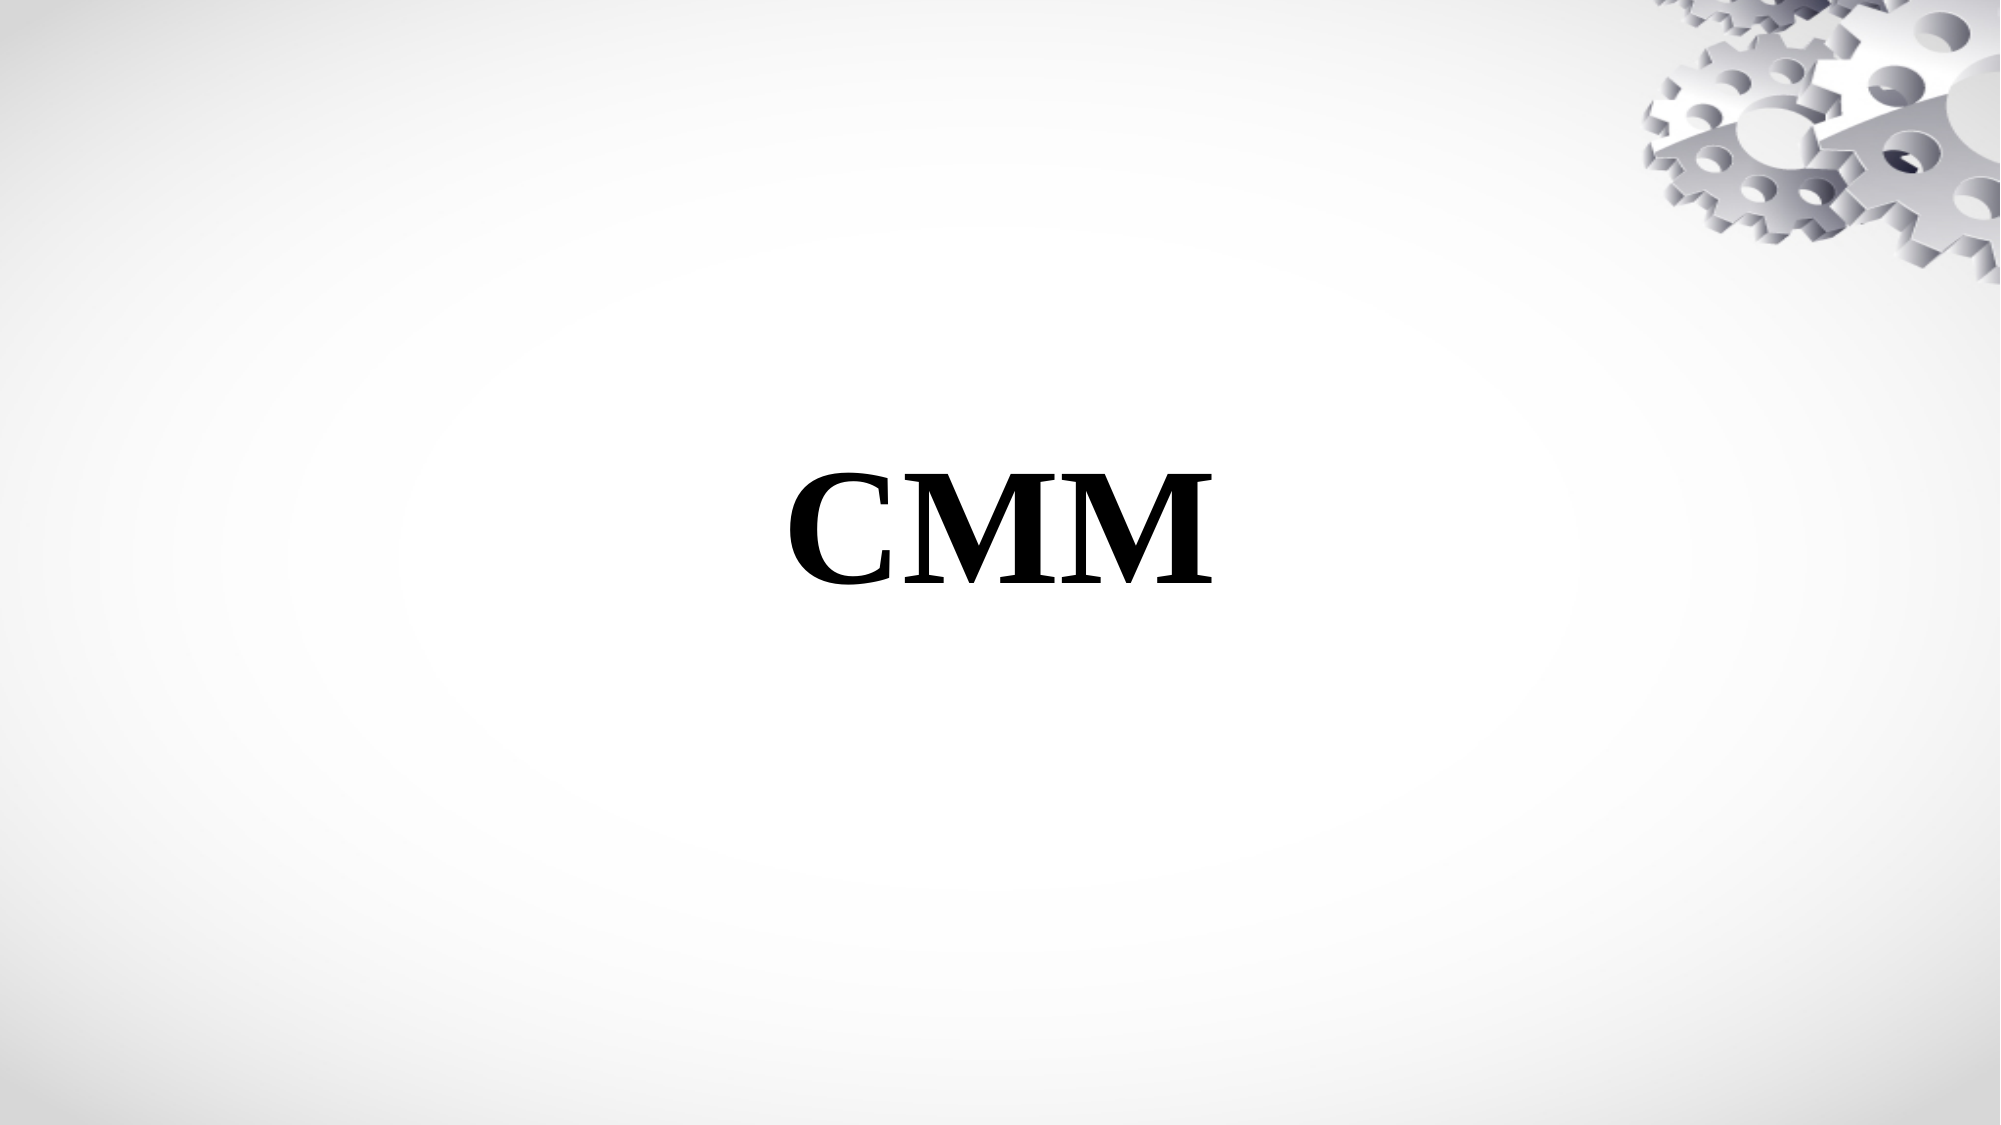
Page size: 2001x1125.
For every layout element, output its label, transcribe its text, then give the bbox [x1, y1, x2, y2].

picture [0, 0, 2000, 1125]
title CMM [99, 398, 1901, 637]
